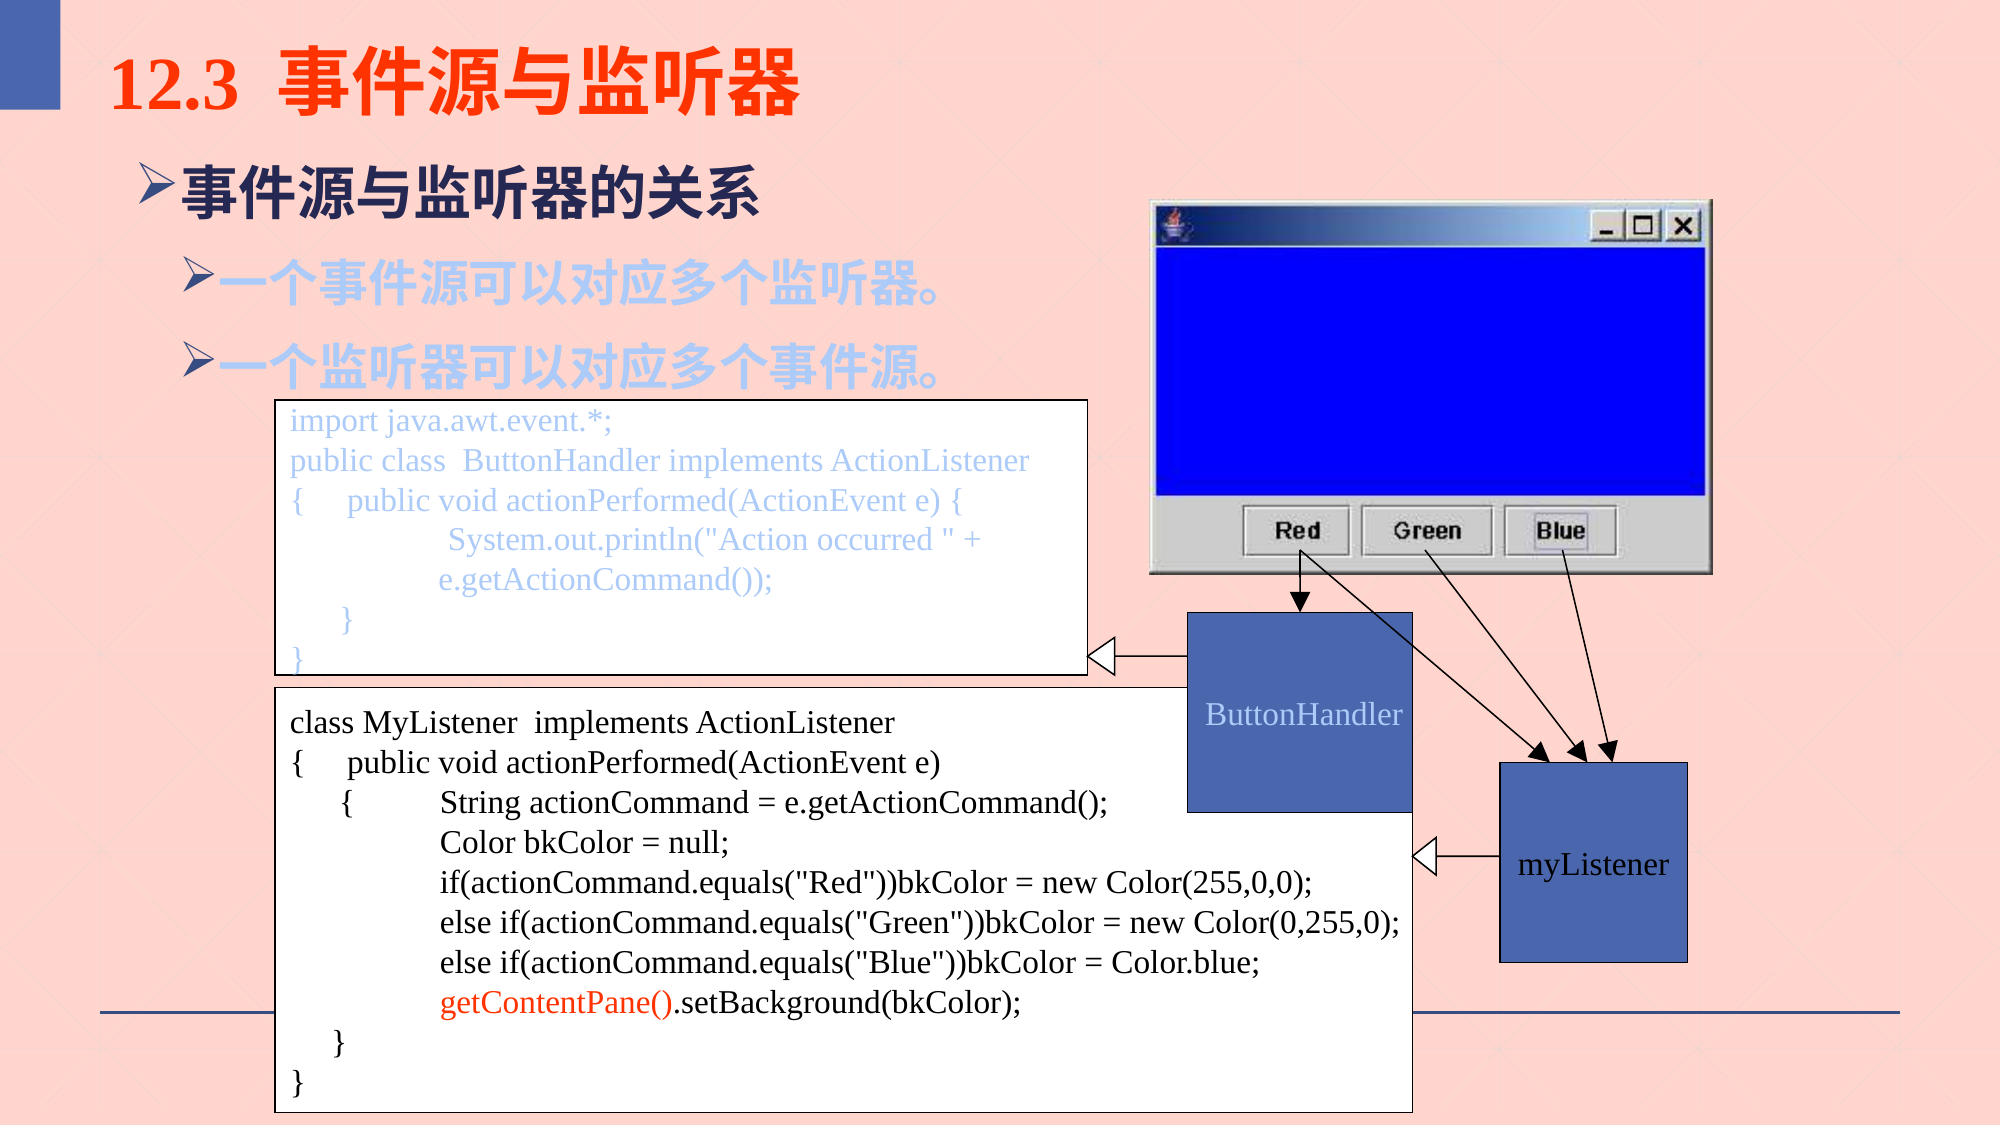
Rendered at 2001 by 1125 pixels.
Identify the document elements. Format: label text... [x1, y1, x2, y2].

text_box ButtonHandler [1187, 612, 1413, 813]
text_box class MyListener implements ActionListener { public void actionPerformed(ActionEvent e) { String actionCommand = e.getActionCommand(); Color bkColor = null; if(actionCommand.equals("Red"))bkColor = new Color(255,0,0); else if(actionCommand.equals("Green"))bkColor = new Color(0,255,0); else if(actionCommand.equals("Blue"))bkColor = Color.blue; getContentPane().setBackground(bkColor); } } [274, 687, 1413, 1113]
list 事件源与监听器的关系 一个事件源可以对应多个监听器。 一个监听器可以对应多个事件源。 [119, 148, 1881, 977]
text_box [1568, 575, 1618, 763]
text_box import java.awt.event.*; public class ButtonHandler implements ActionListener { public void actionPerformed(ActionEvent e) { System.out.println("Action occurred " + e.getActionCommand()); } } [274, 399, 1088, 675]
text_box [1444, 575, 1588, 763]
text_box [1412, 837, 1500, 876]
text_box [1329, 575, 1550, 763]
text_box myListener [1500, 762, 1688, 963]
text_box [1087, 637, 1188, 676]
title 12.3 事件源与监听器 [93, 0, 1855, 110]
picture [1149, 199, 1713, 575]
text_box [1289, 575, 1311, 613]
